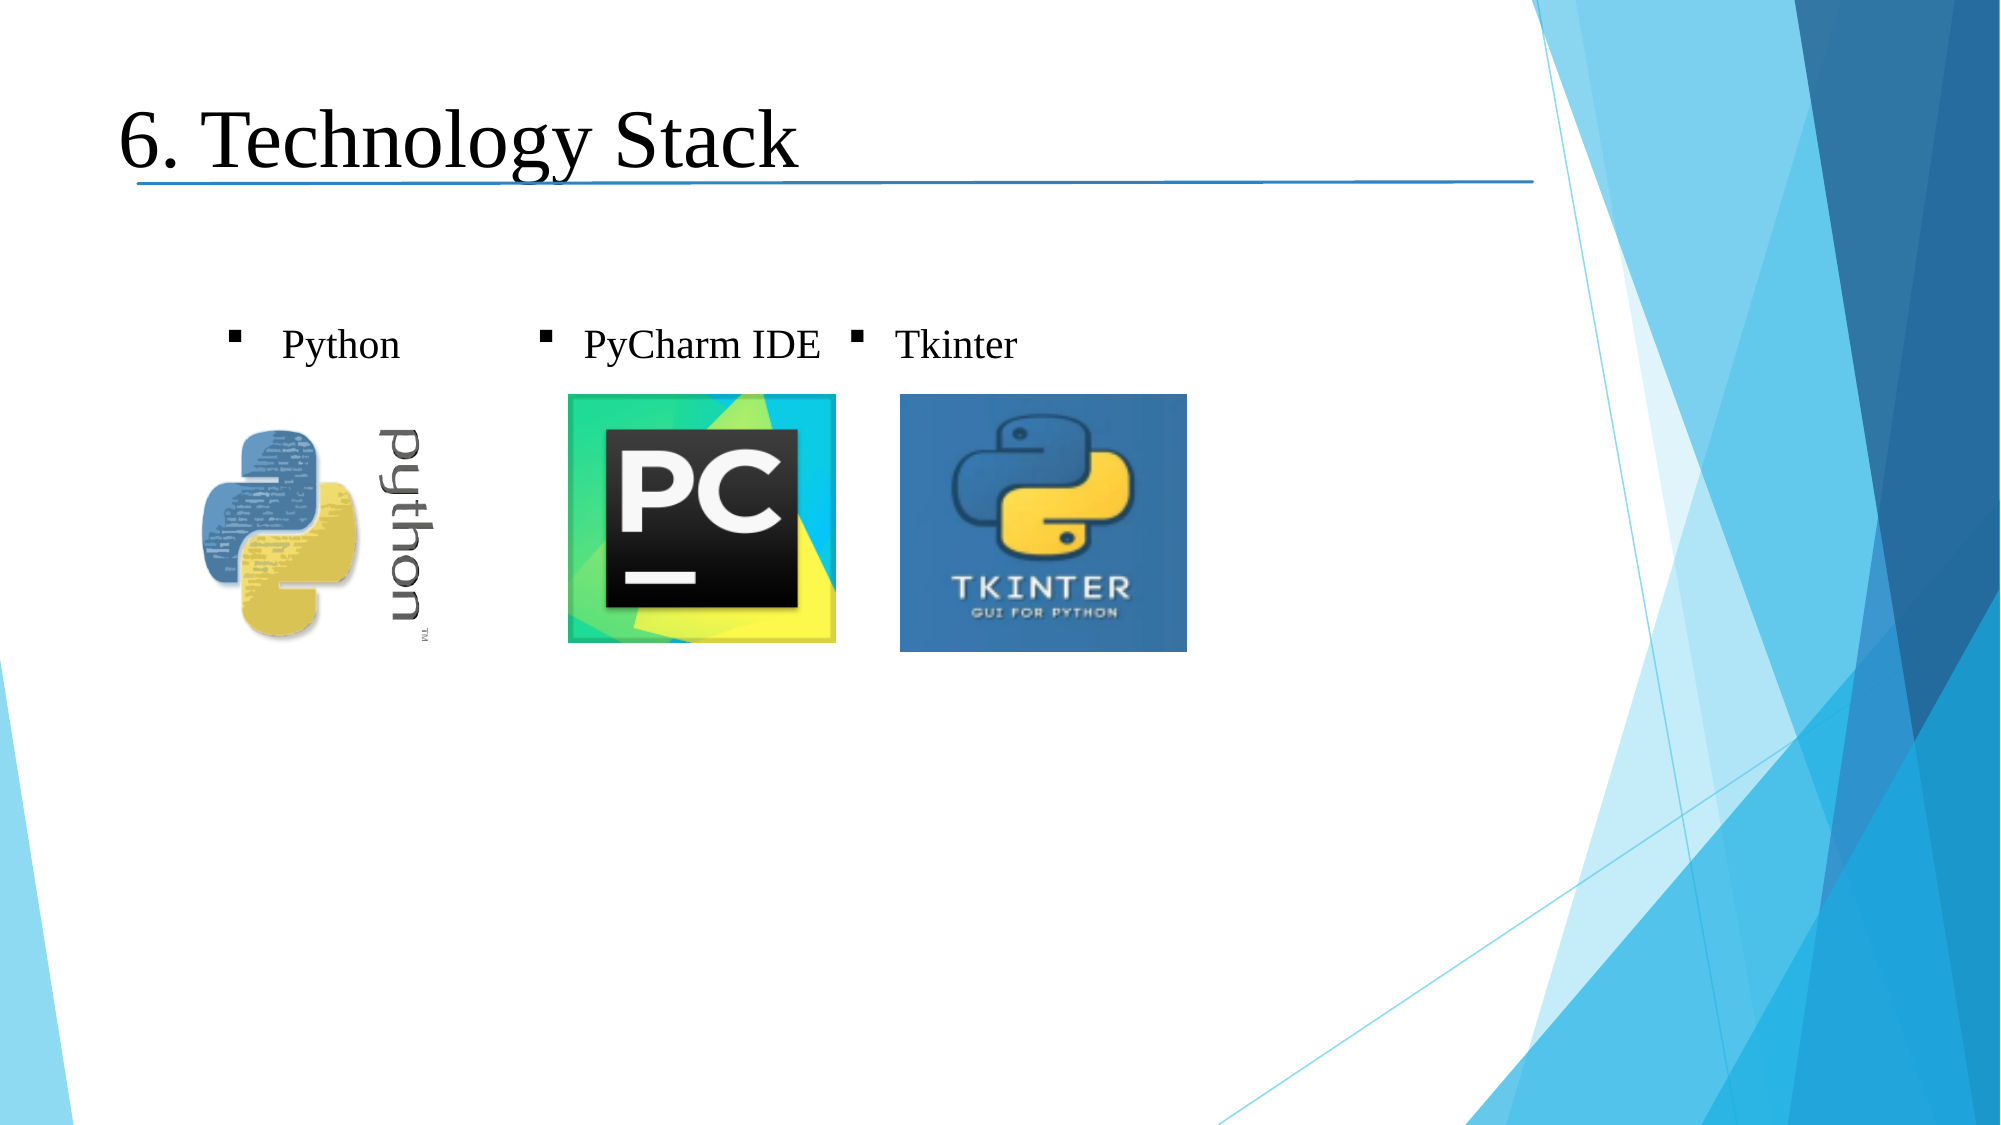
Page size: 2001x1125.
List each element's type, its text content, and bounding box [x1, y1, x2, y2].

picture [183, 409, 450, 658]
text_box 6. Technology Stack [104, 76, 828, 192]
picture [900, 394, 1187, 652]
picture [568, 394, 836, 643]
text_box Python PyCharm IDE Tkinter [210, 309, 1486, 571]
